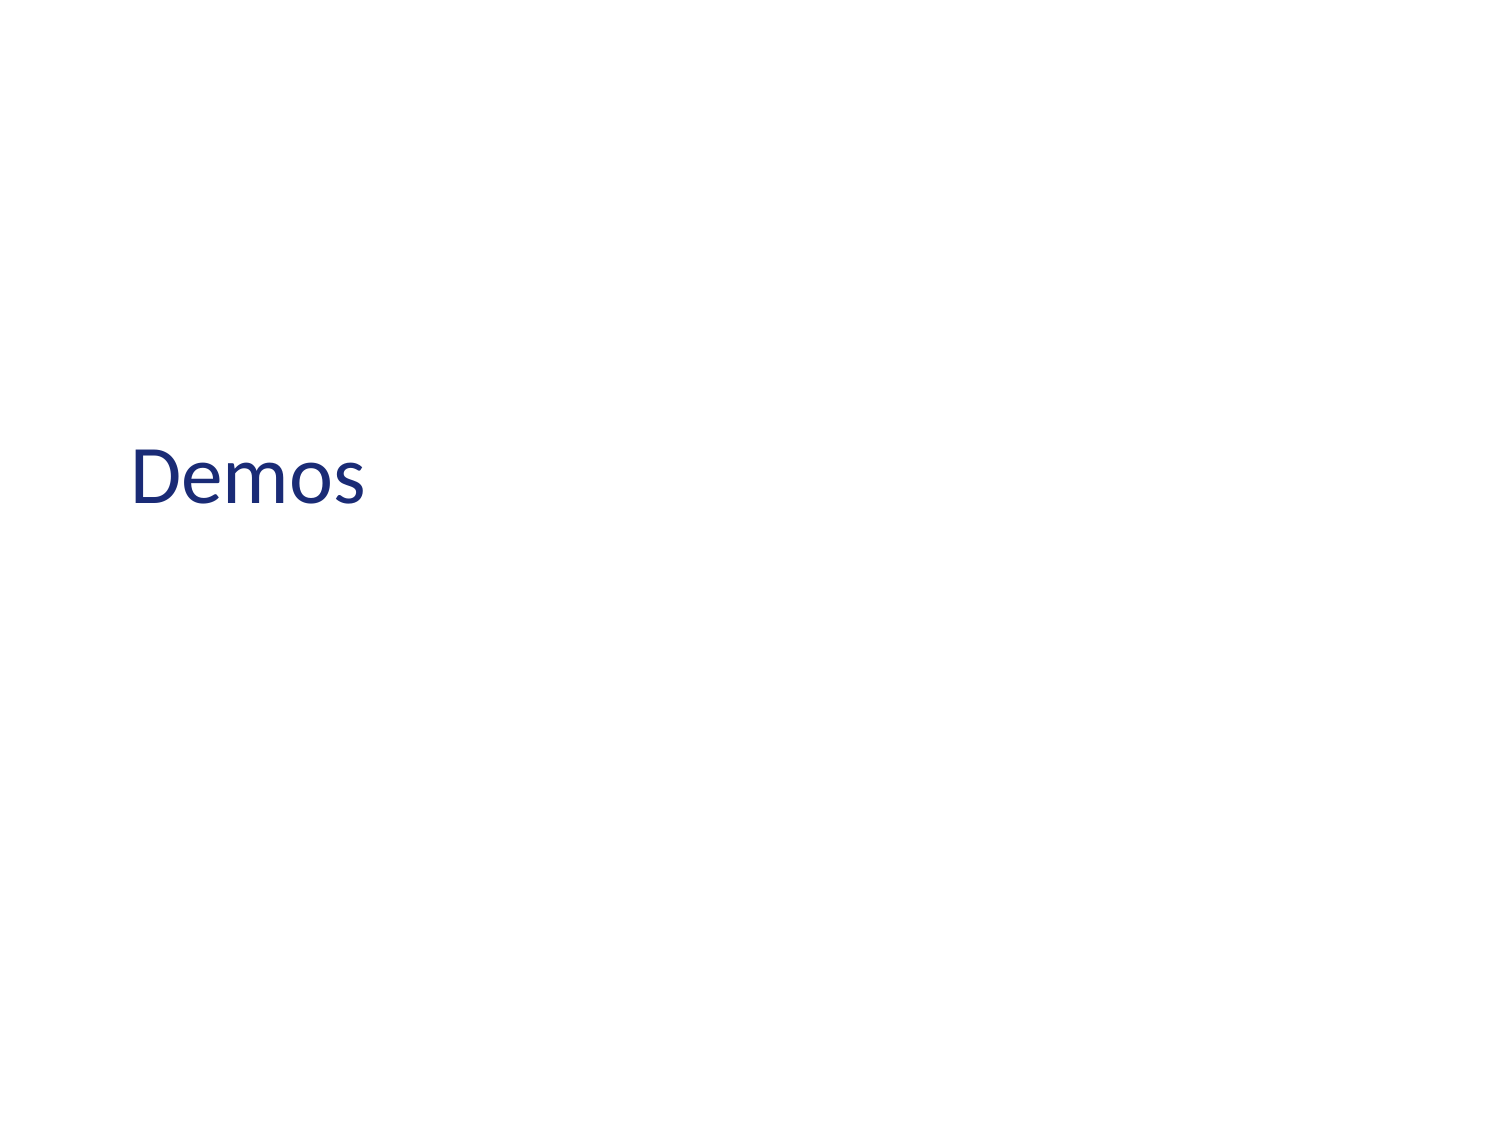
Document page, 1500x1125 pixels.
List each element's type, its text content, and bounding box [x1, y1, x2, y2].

title Demos [112, 349, 1388, 591]
